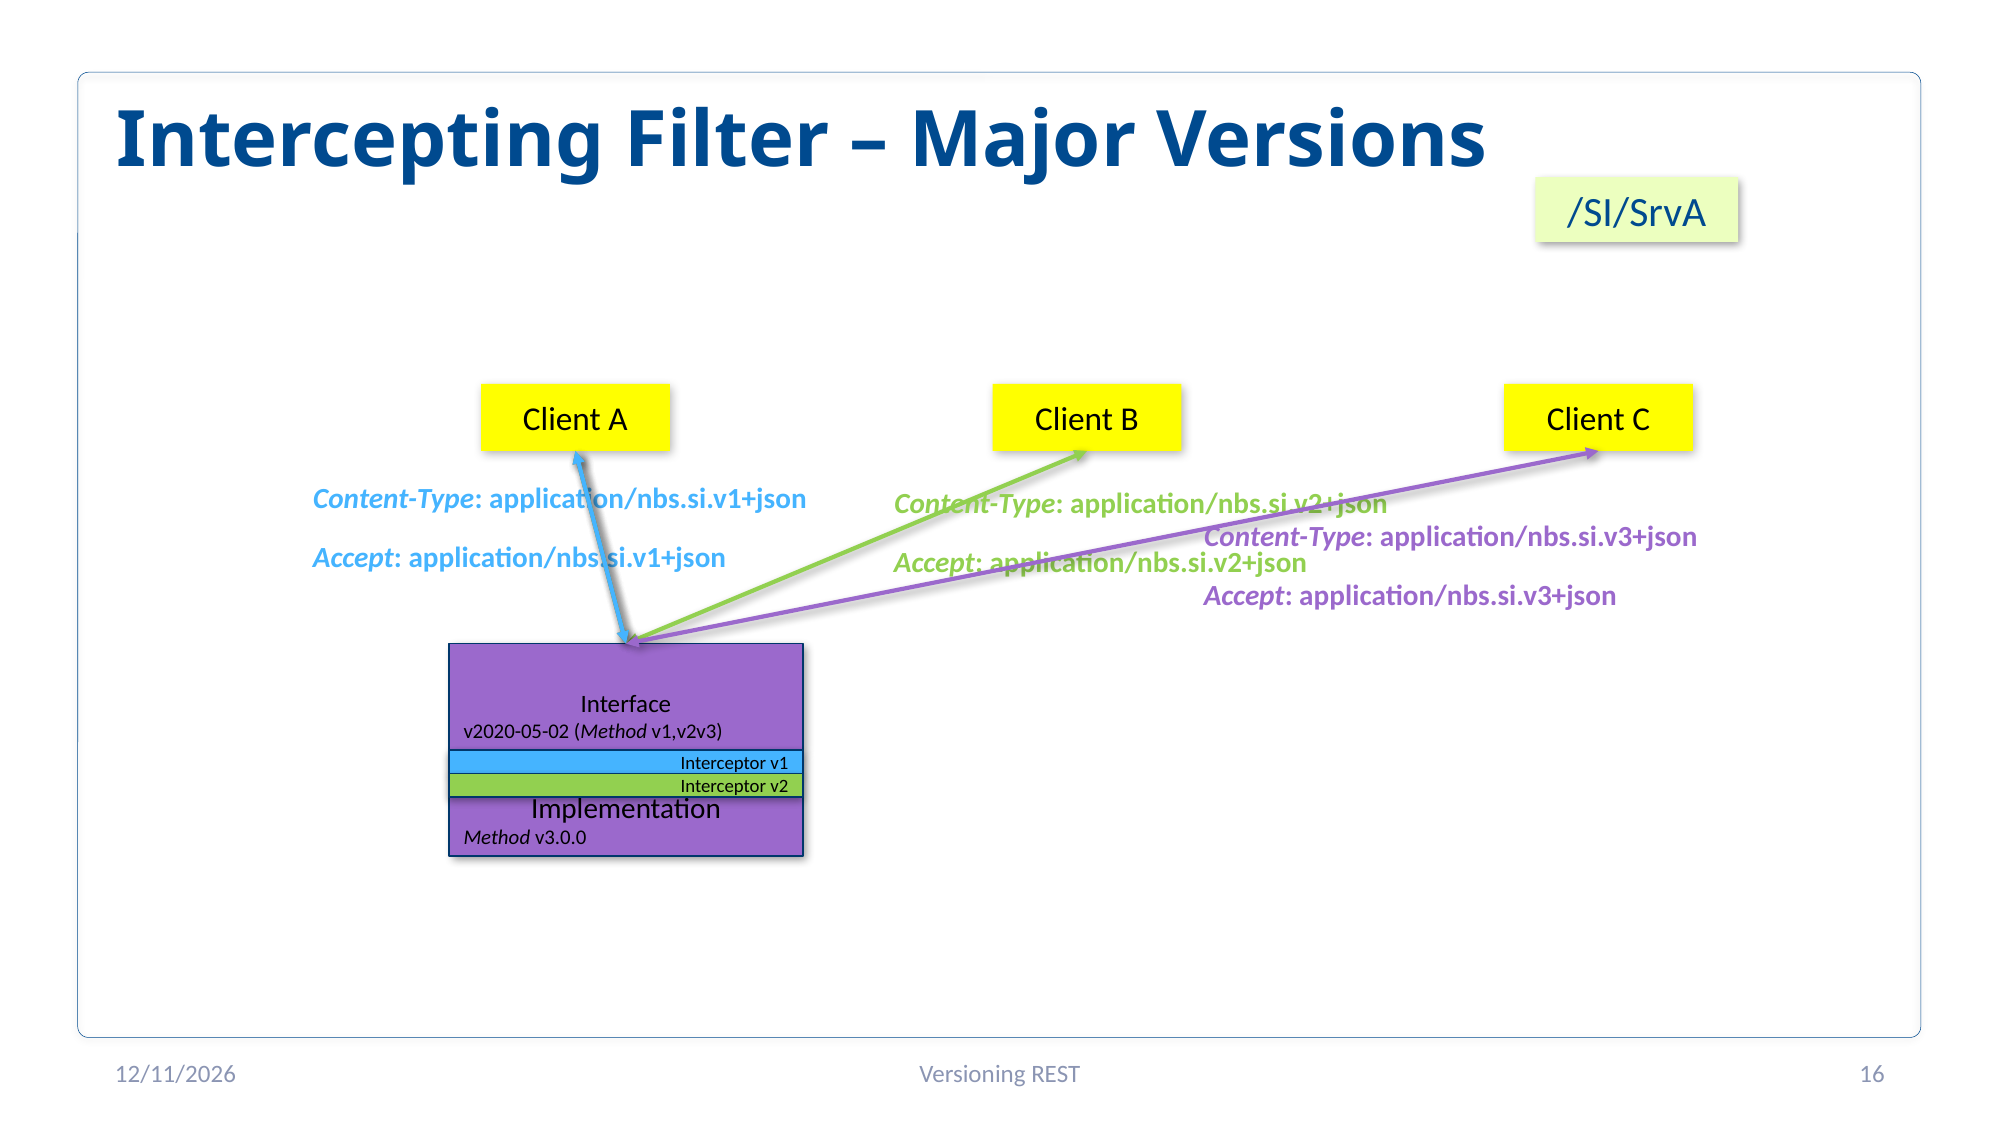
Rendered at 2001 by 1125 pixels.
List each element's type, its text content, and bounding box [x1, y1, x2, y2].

text_box Content-Type: application/nbs.si.v1+json [298, 472, 569, 523]
text_box /SI/SrvA [1535, 177, 1739, 242]
text_box Interceptor v2 [448, 773, 804, 798]
title Intercepting Filter – Major Versions [116, 106, 1880, 210]
text_box Implementation Method v3.0.0 [448, 805, 804, 857]
text_box Accept: application/nbs.si.v3+json [1603, 569, 1633, 619]
text_box Interface v2020-05-02 (Method v1,v2v3) [448, 643, 804, 749]
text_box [625, 450, 1599, 644]
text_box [575, 450, 624, 644]
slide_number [99, 1042, 567, 1103]
text_box Content-Type: application/nbs.si.v3+json [1603, 510, 1713, 560]
text_box Client C [1503, 383, 1694, 452]
footer Versioning REST [683, 1042, 1317, 1103]
text_box Client A [480, 383, 671, 452]
text_box Interceptor v1 [448, 749, 804, 772]
text_box Accept: application/nbs.si.v1+json [298, 531, 569, 582]
slide_number 16 [1433, 1042, 1900, 1103]
text_box Client B [992, 383, 1182, 449]
